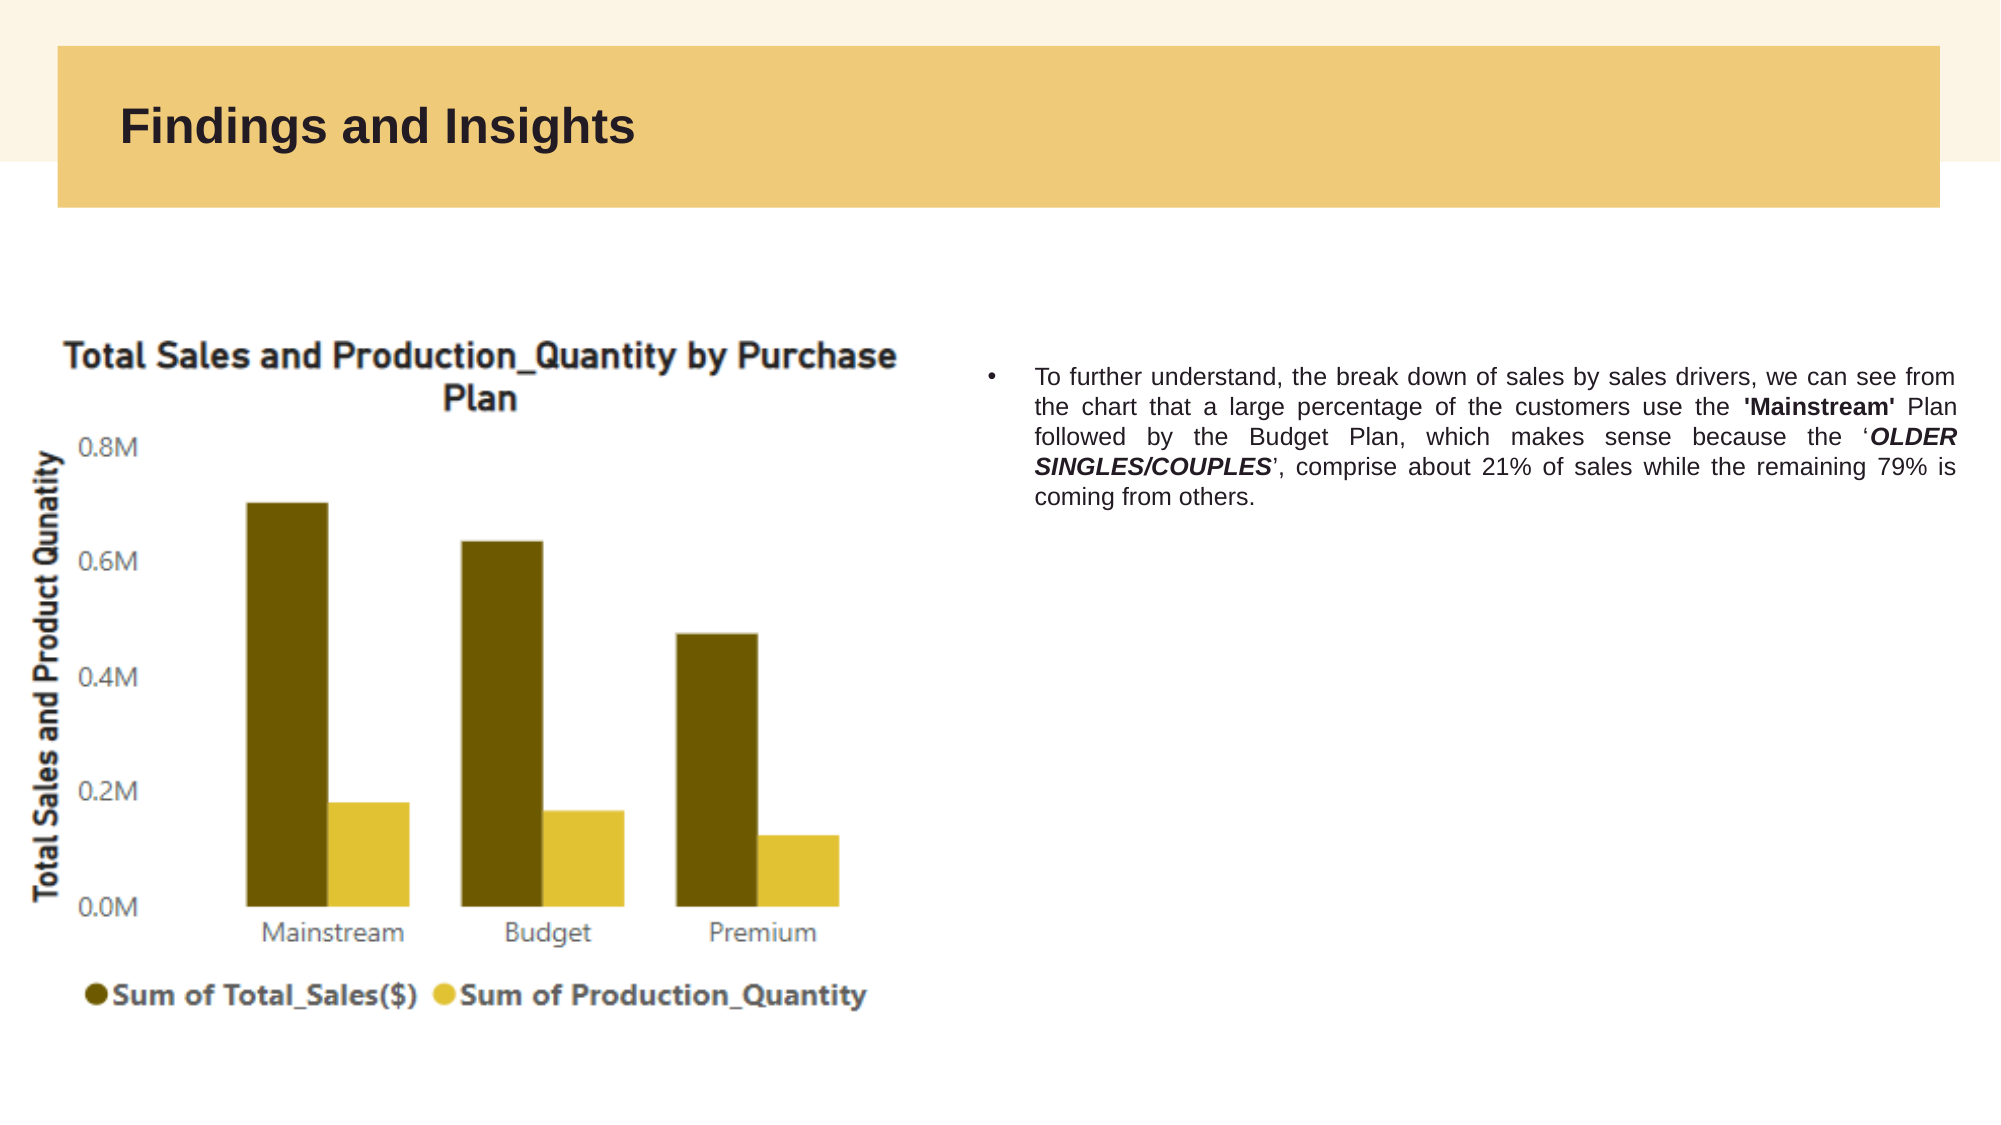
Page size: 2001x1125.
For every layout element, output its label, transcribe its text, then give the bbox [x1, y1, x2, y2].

picture [27, 316, 931, 1025]
text_box To further understand, the break down of sales by sales drivers, we can see from the chart that a large percentage of the customers use the 'Mainstream' Plan followed by the Budget Plan, which makes sense because the ‘OLDER SINGLES/COUPLES’, comprise about 21% of sales while the remaining 79% is coming from others. [972, 353, 1973, 519]
title Findings and Insights [104, 79, 1894, 176]
